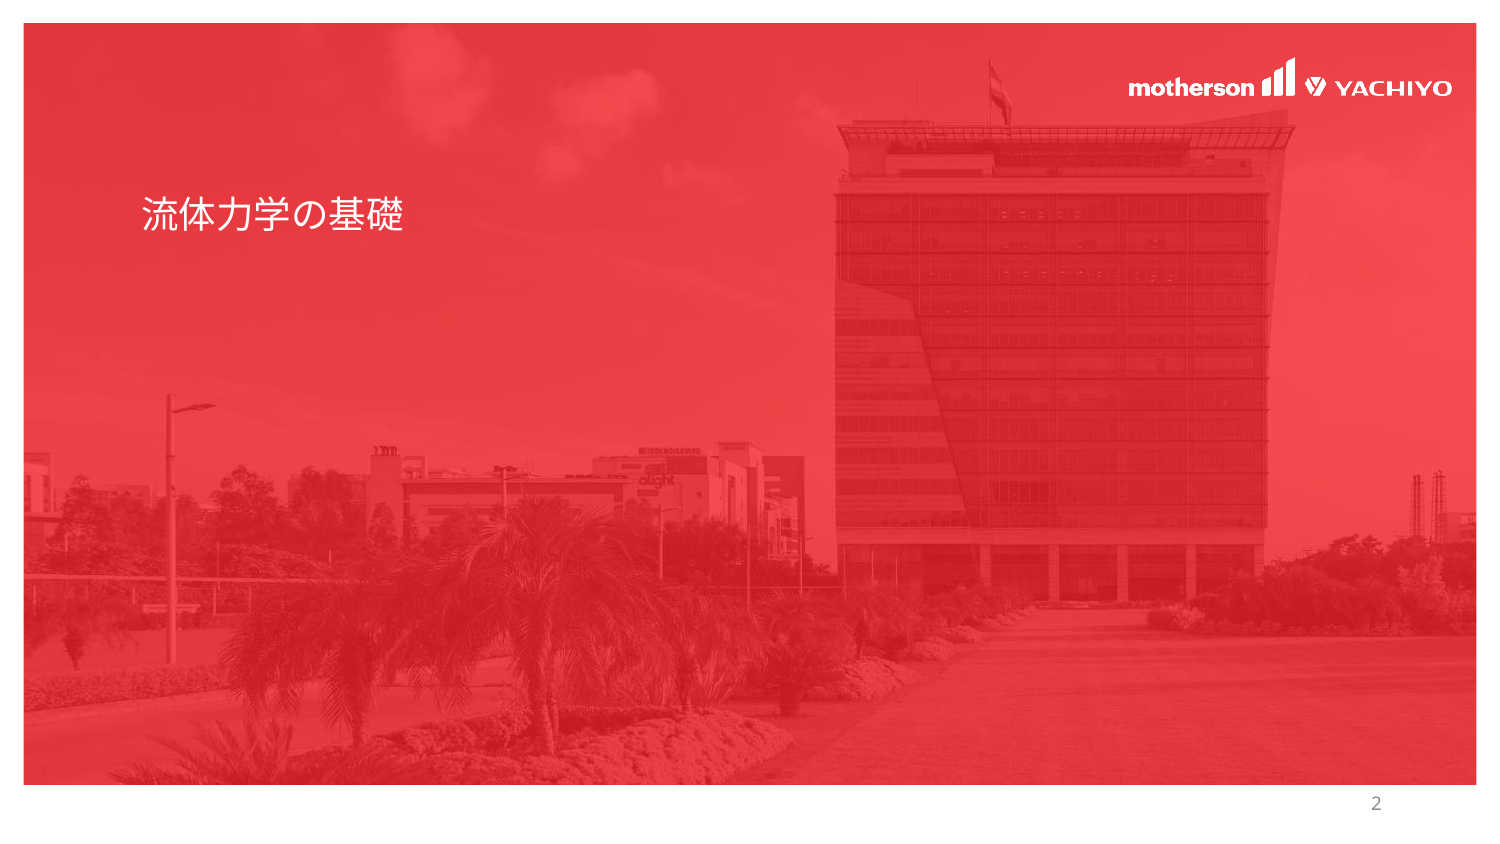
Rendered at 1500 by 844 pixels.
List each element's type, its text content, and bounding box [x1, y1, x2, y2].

title 流体力学の基礎 [141, 180, 711, 237]
picture [23, 23, 1477, 785]
slide_number ‹#› [1059, 782, 1397, 827]
